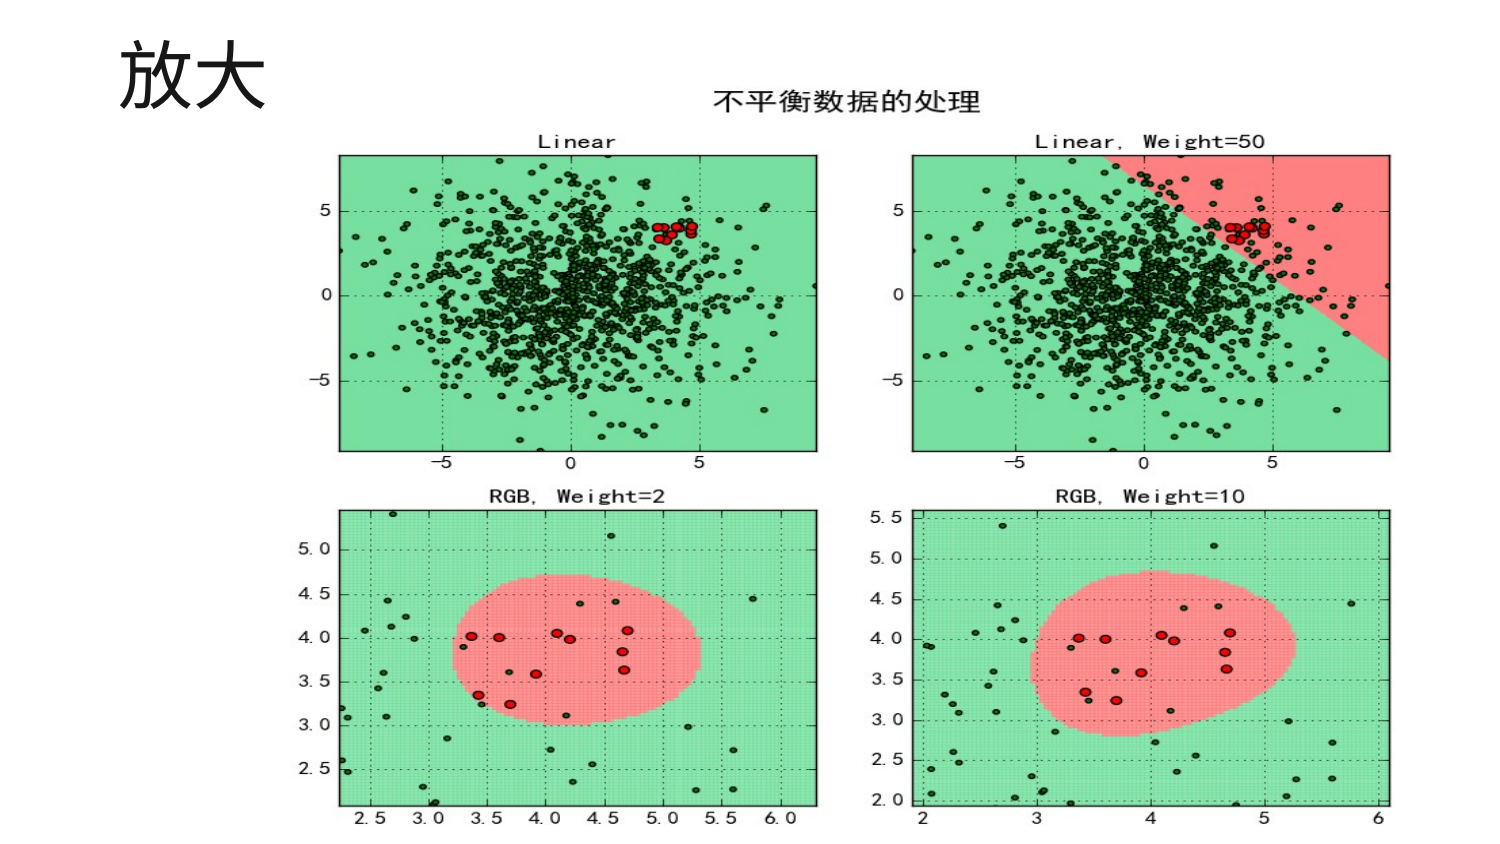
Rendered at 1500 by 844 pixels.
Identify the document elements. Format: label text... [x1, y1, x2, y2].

text_box [289, 86, 1400, 830]
text_box 放大 [116, 26, 271, 119]
